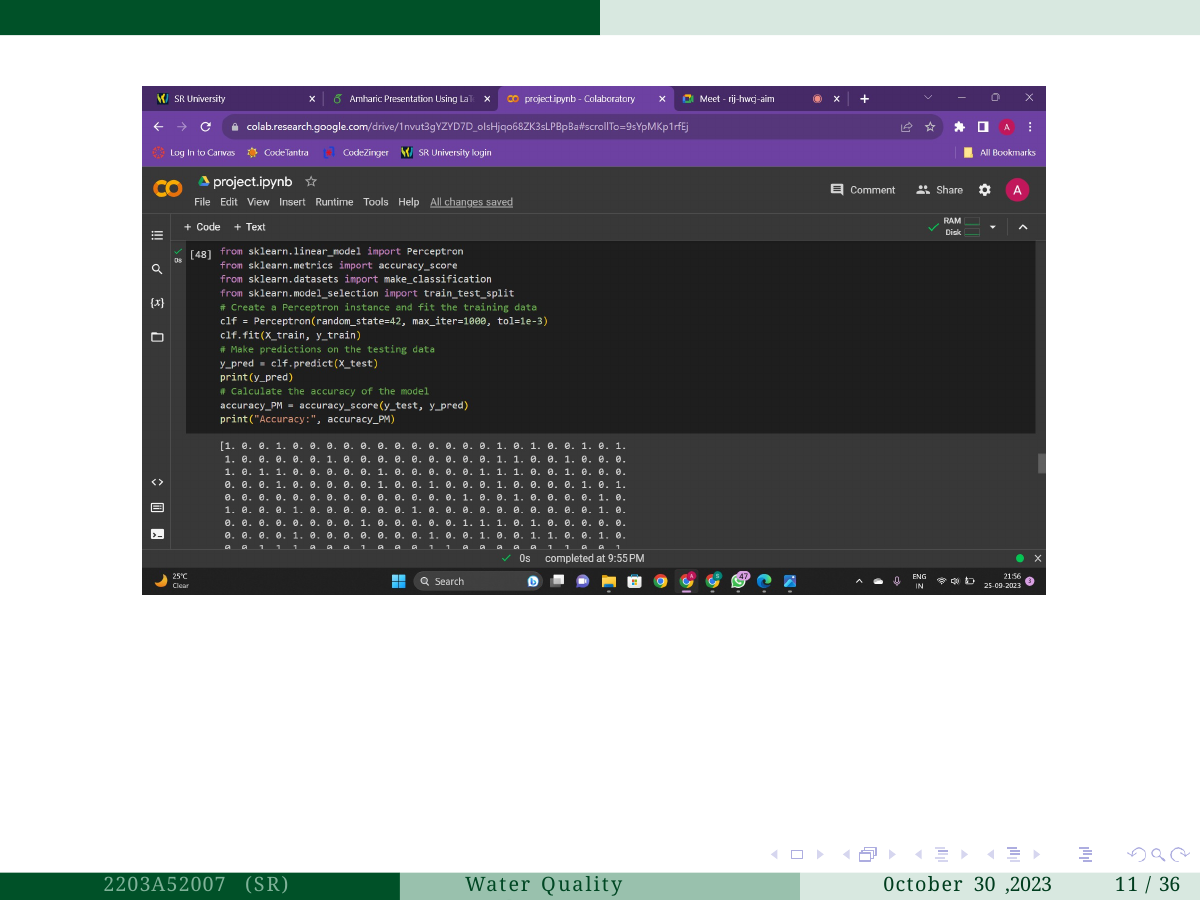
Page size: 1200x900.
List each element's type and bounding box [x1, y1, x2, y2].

picture [142, 86, 1046, 595]
picture [1151, 848, 1166, 862]
text_box [0, 872, 1200, 900]
picture [1170, 847, 1190, 862]
picture [1127, 847, 1146, 862]
